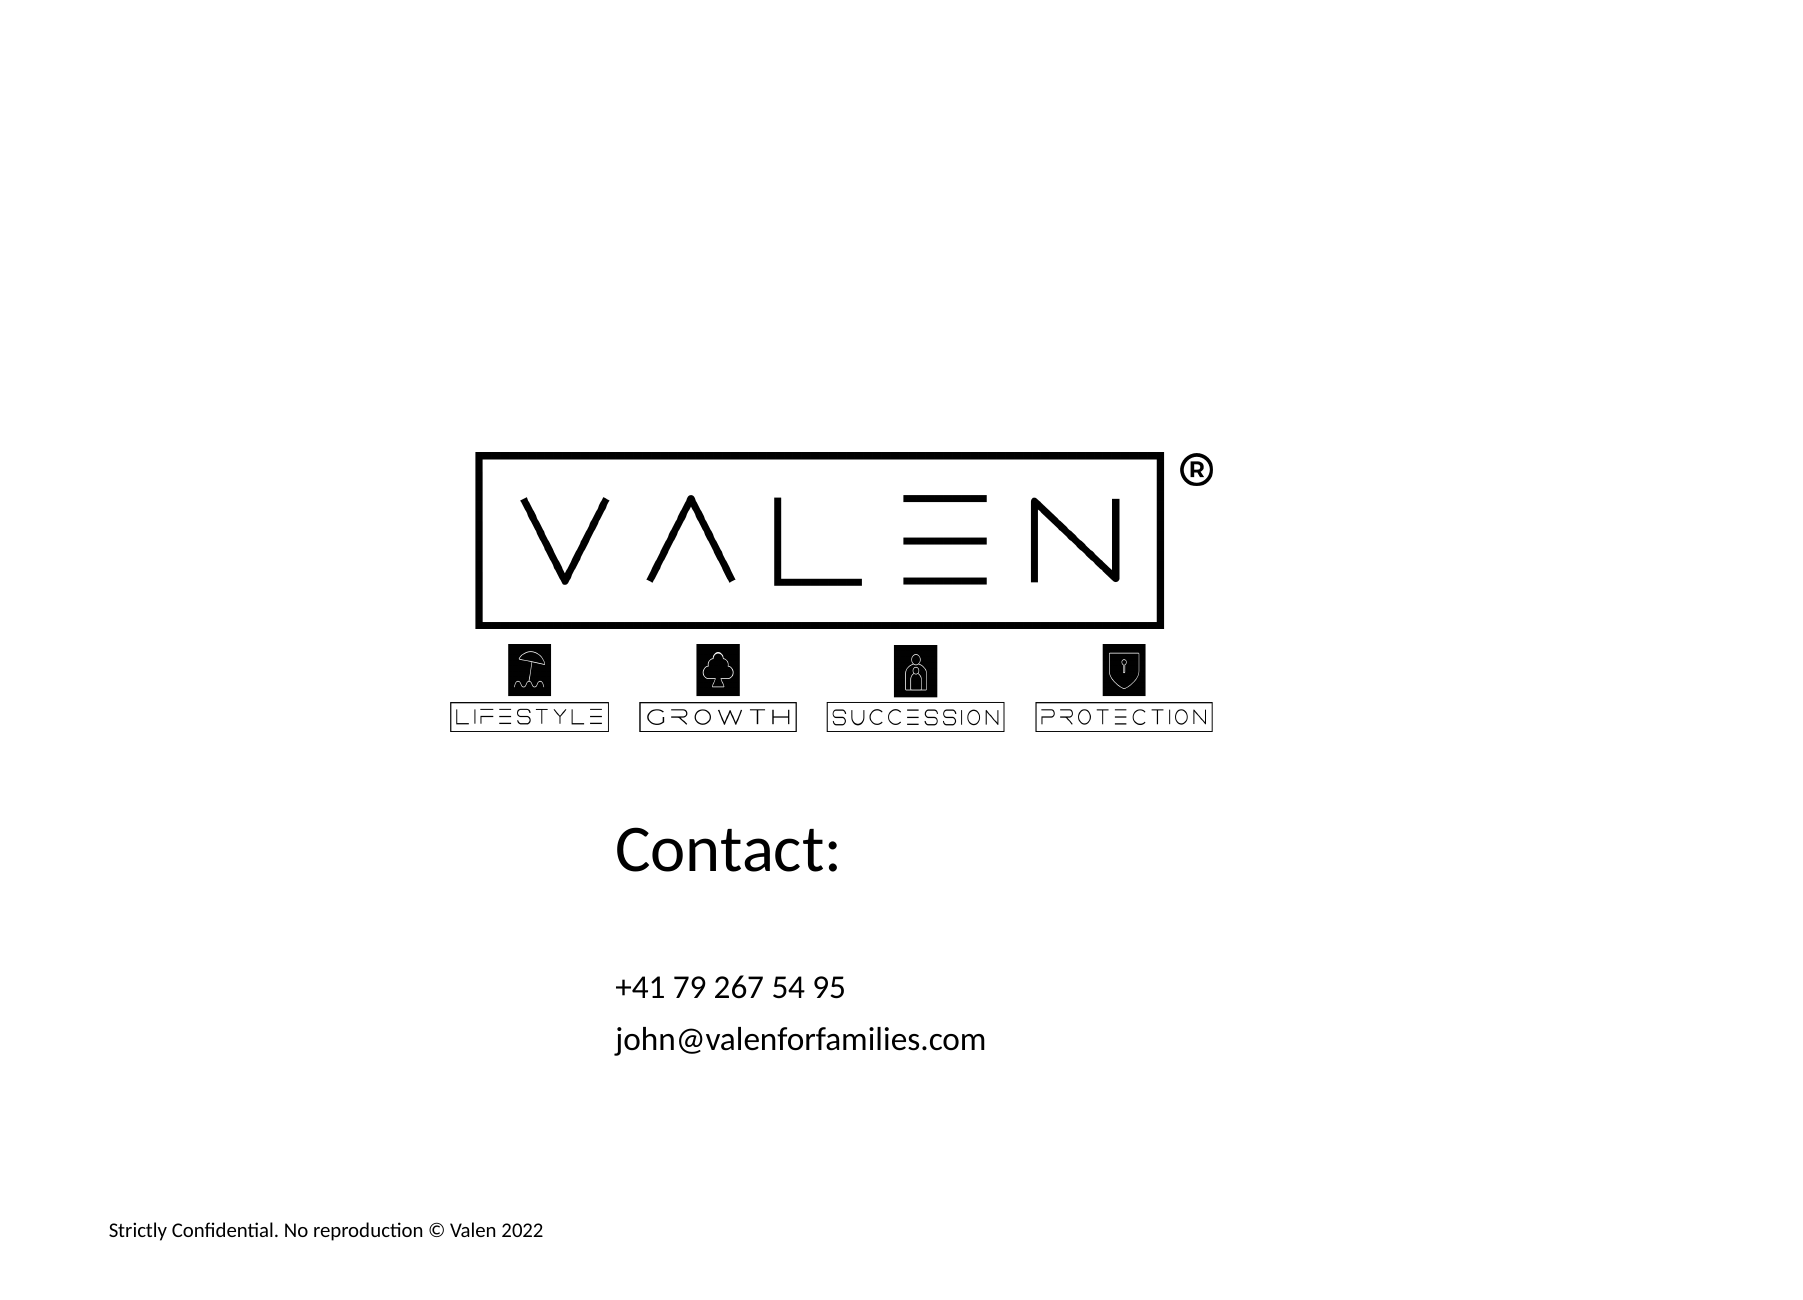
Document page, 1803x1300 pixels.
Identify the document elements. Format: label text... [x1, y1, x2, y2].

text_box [474, 452, 1213, 629]
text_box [449, 644, 1213, 733]
text_box Contact: +41 79 267 54 95 john@valenforfamilies.com [600, 797, 1003, 1158]
